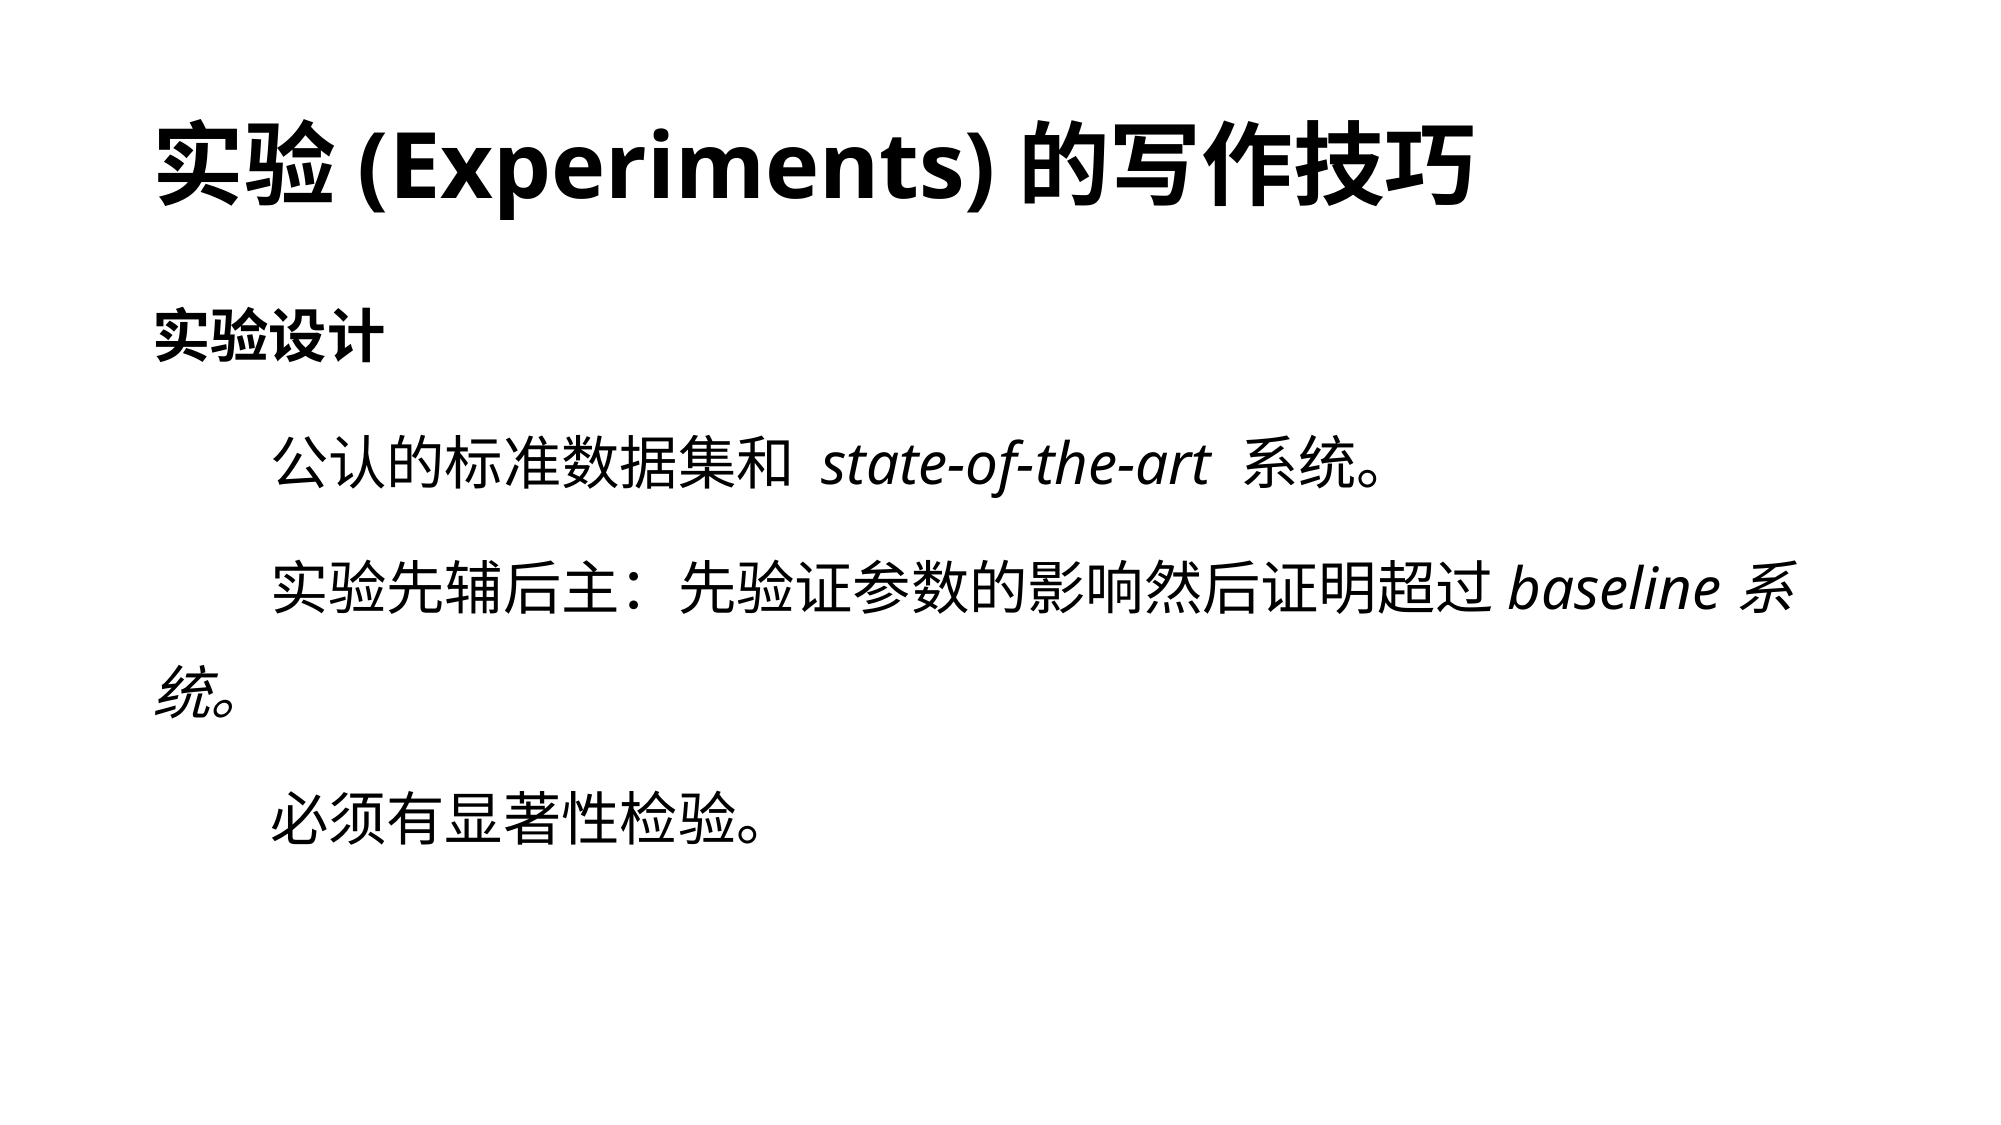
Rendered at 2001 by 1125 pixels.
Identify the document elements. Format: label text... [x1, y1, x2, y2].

title 实验(Experiments)的写作技巧 [137, 59, 1863, 278]
list 实验设计 公认的标准数据集和 state-of-the-art 系统。 实验先辅后主：先验证参数的影响然后证明超过baseline系统。 必须有显著性检验。 [137, 299, 1863, 1014]
